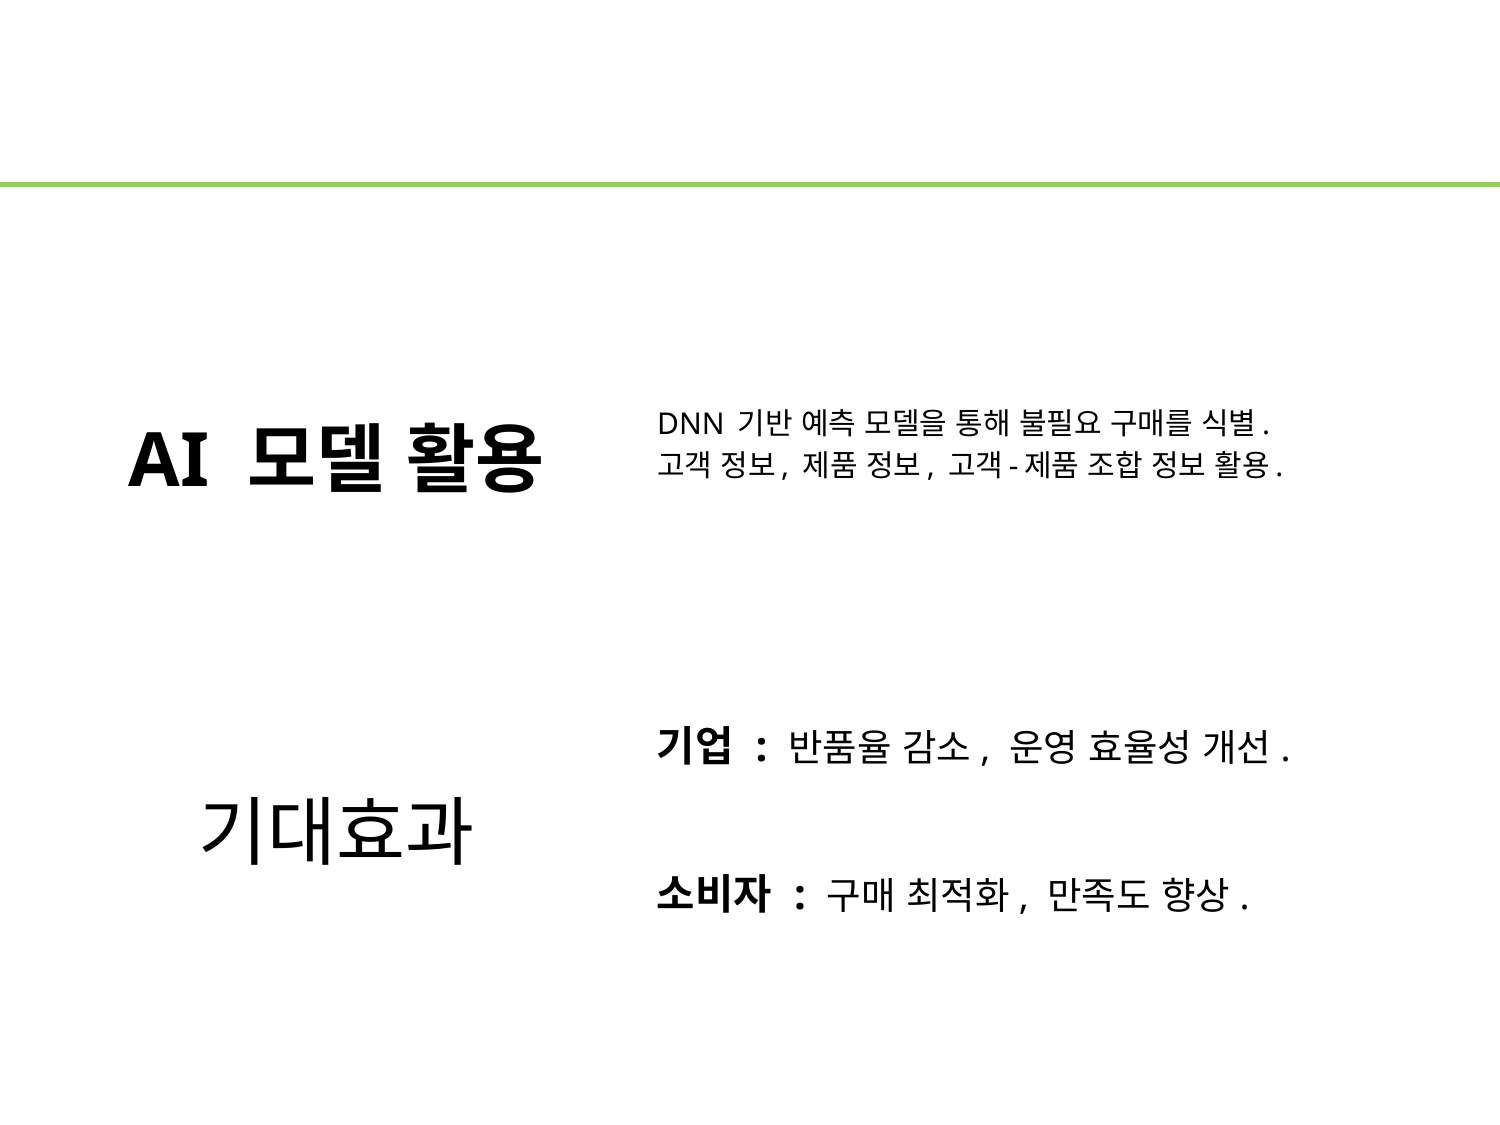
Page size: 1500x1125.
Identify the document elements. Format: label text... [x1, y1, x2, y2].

list DNN 기반 예측 모델을 통해 불필요 구매를 식별. 고객 정보, 제품 정보, 고객-제품 조합 정보 활용. [641, 397, 1412, 535]
title AI 모델 활용 [88, 397, 585, 516]
text_box 기대효과 [123, 770, 550, 889]
text_box 기업 : 반품율 감소, 운영 효율성 개선. 소비자 : 구매 최적화, 만족도 향상. [641, 691, 1377, 967]
